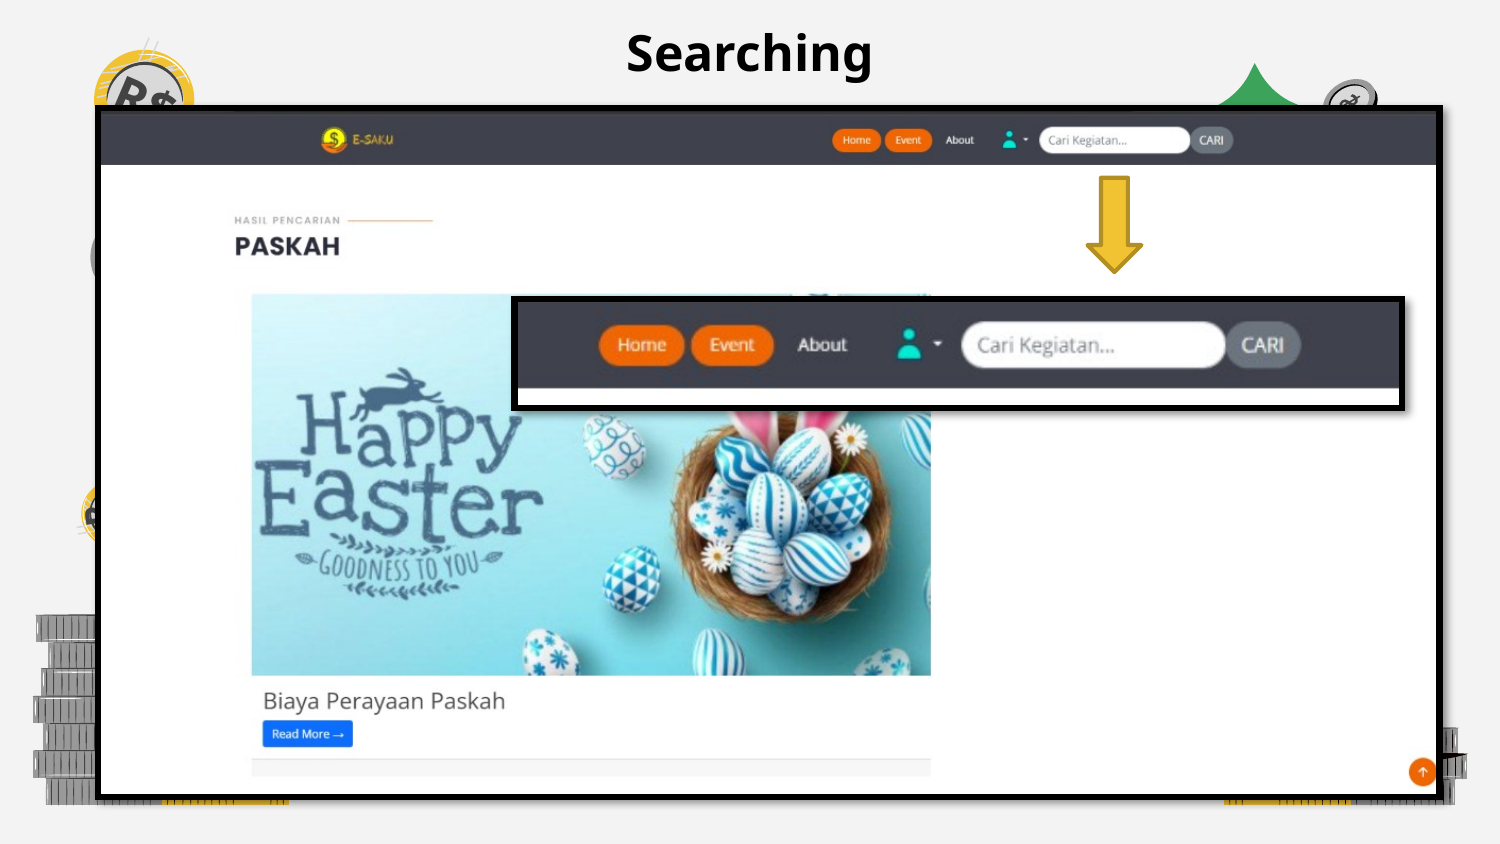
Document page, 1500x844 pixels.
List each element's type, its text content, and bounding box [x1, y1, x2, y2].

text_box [1151, 62, 1469, 807]
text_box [32, 11, 290, 807]
text_box Searching [258, 5, 1243, 103]
picture [100, 110, 1437, 794]
